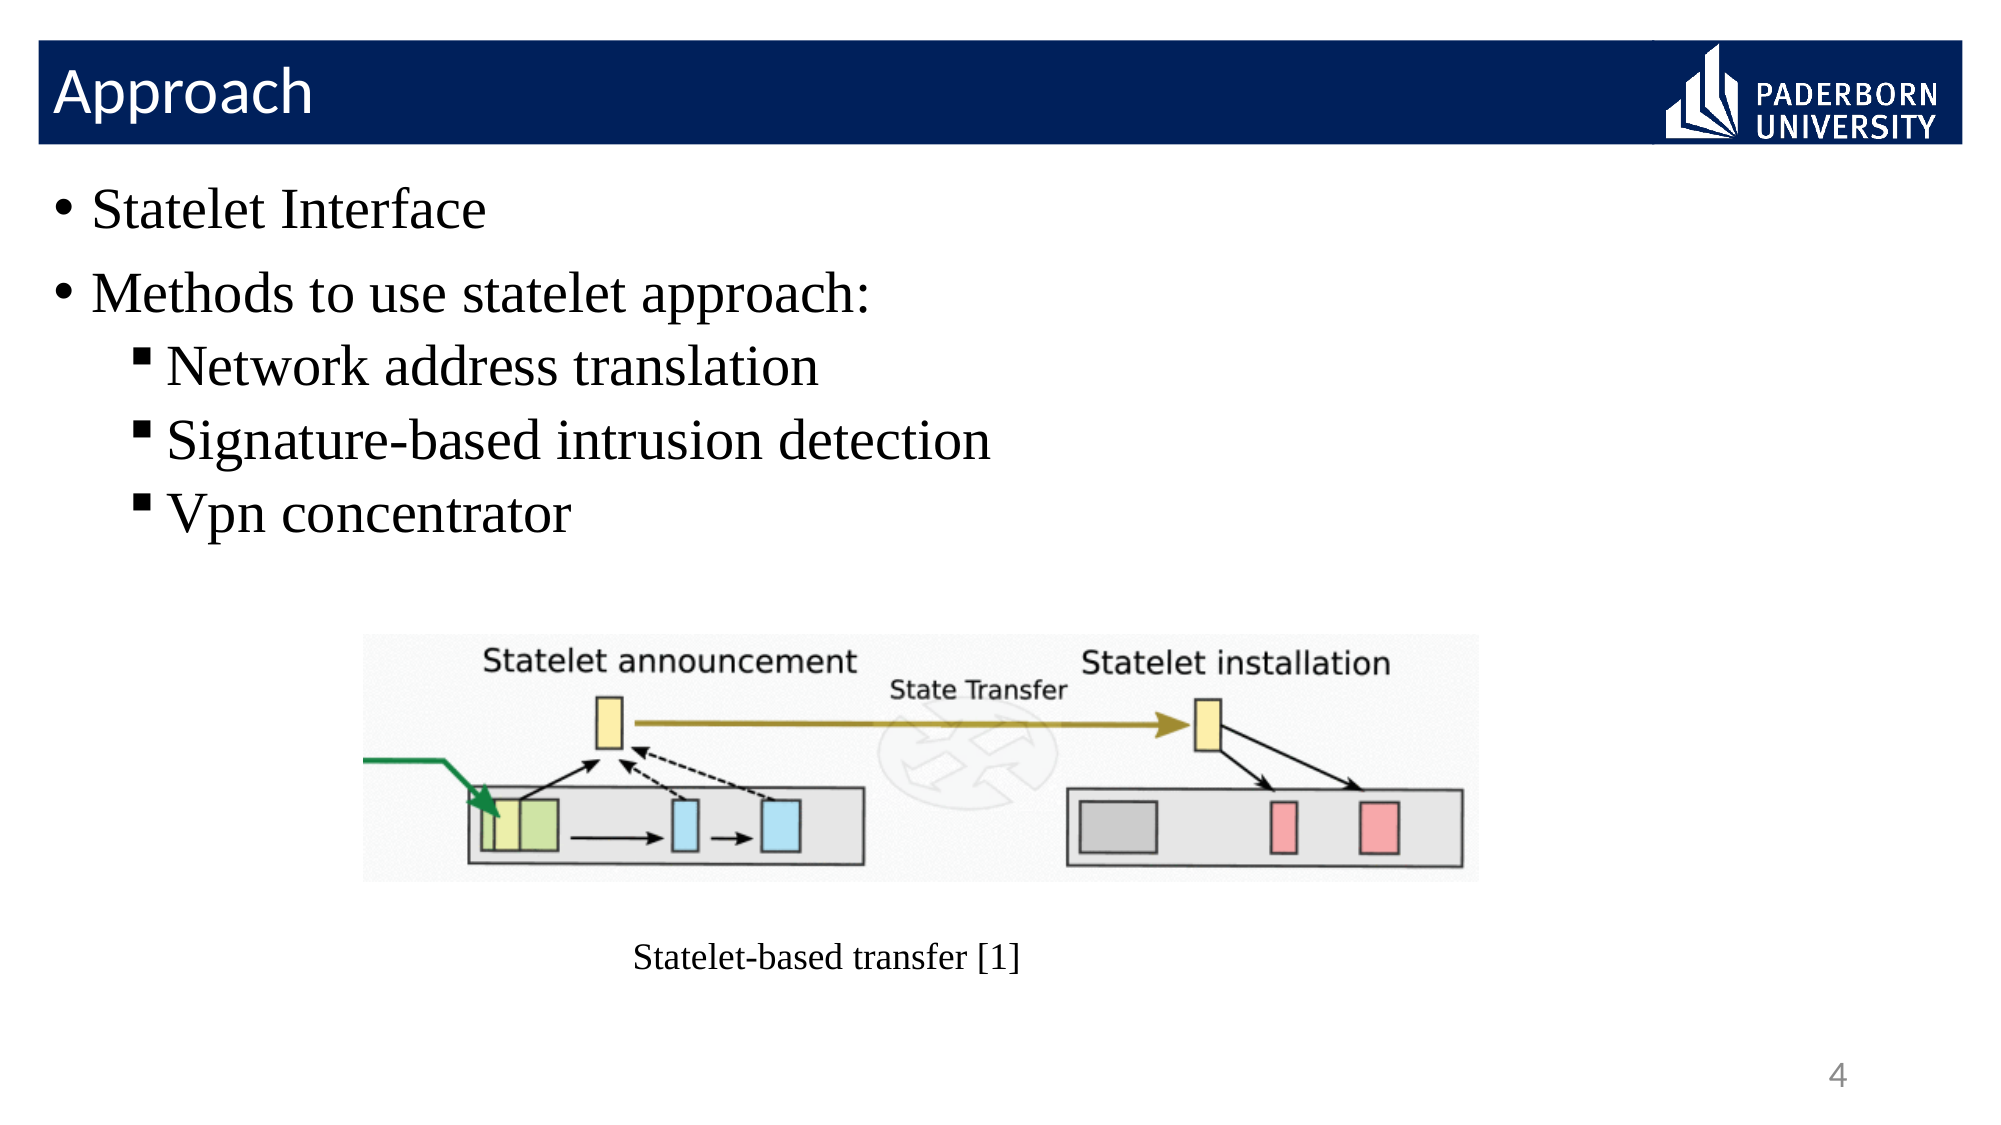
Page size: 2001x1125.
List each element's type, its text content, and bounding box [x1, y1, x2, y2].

text_box Statelet-based transfer [1] [608, 925, 1037, 985]
title Approach [38, 40, 1655, 145]
picture [1666, 43, 1936, 139]
picture [362, 634, 1479, 882]
list Statelet Interface Methods to use statelet approach: Network address translation Signature-based intrusion detection Vpn concentrator [38, 170, 1961, 1030]
slide_number 4 [1412, 1042, 1863, 1103]
